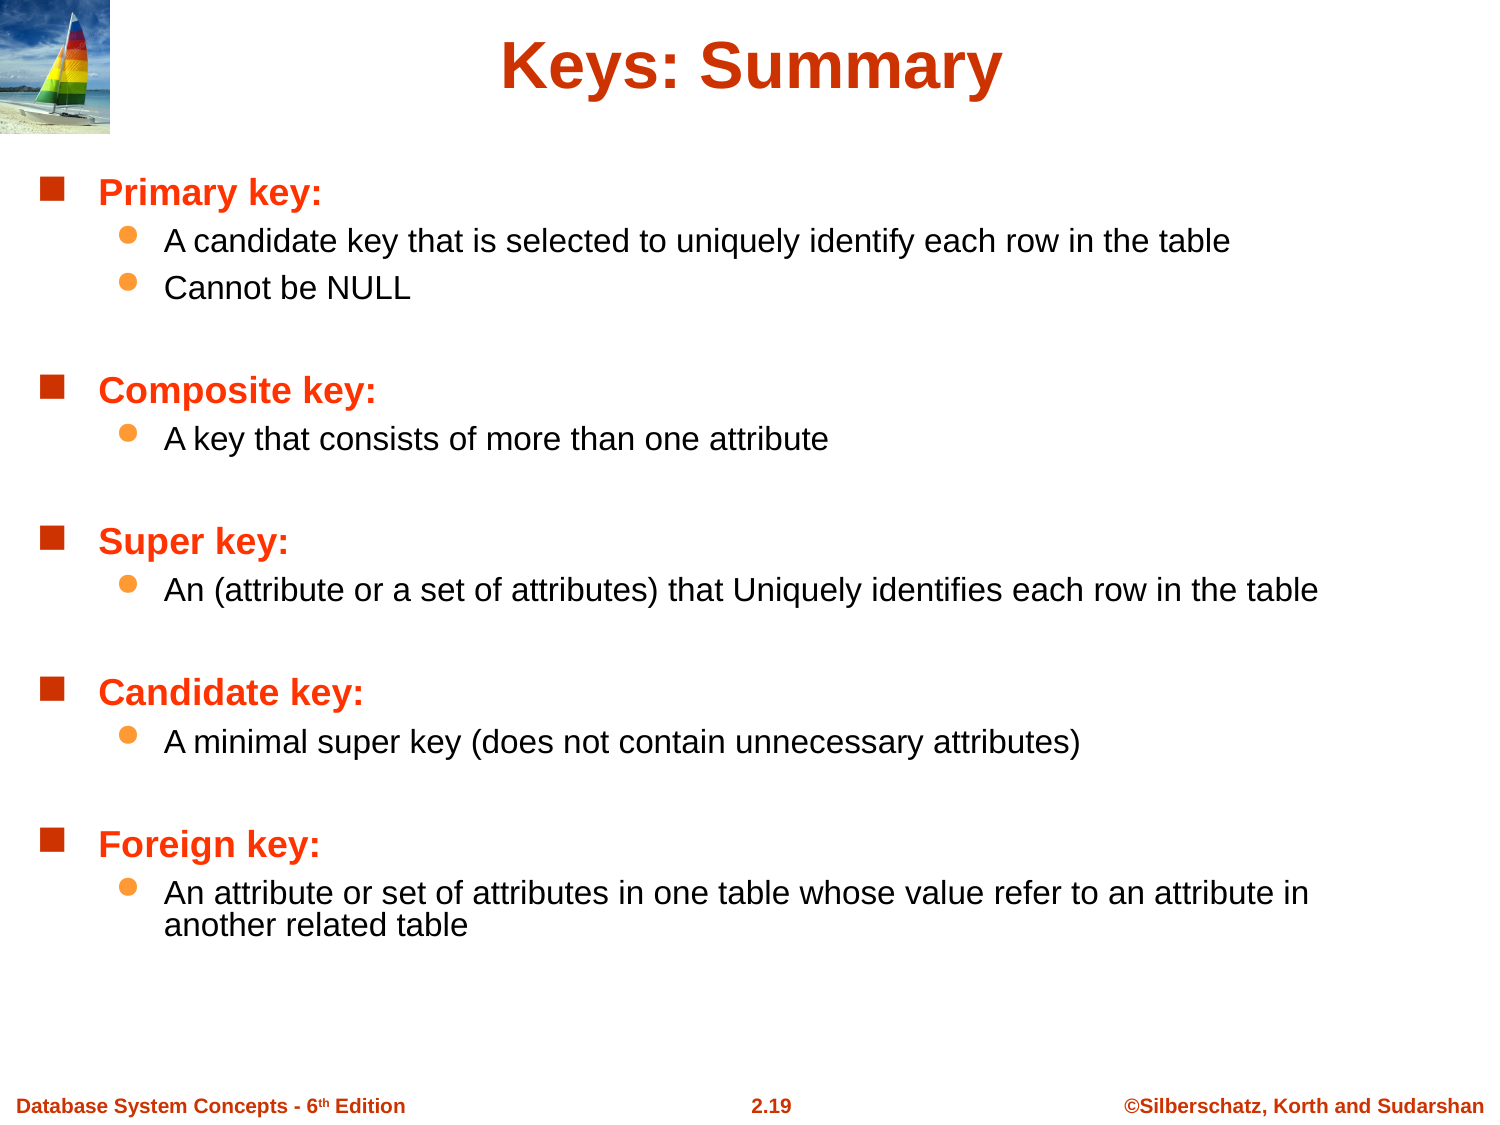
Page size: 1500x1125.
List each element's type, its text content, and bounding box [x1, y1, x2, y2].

text_box Keys: Summary [77, 0, 1427, 110]
picture [0, 0, 110, 134]
text_box Primary key: A candidate key that is selected to uniquely identify each row in the table Cannot be NULL Composite key: A key that consists of more than one attribute Super key: An (attribute or a set of attributes) that Uniquely identifies each row in the table Candidate key: A minimal super key (does not contain unnecessary attributes) Foreign key: An attribute or set of attributes in one table whose value refer to an attribute in another related table [28, 169, 1415, 1020]
